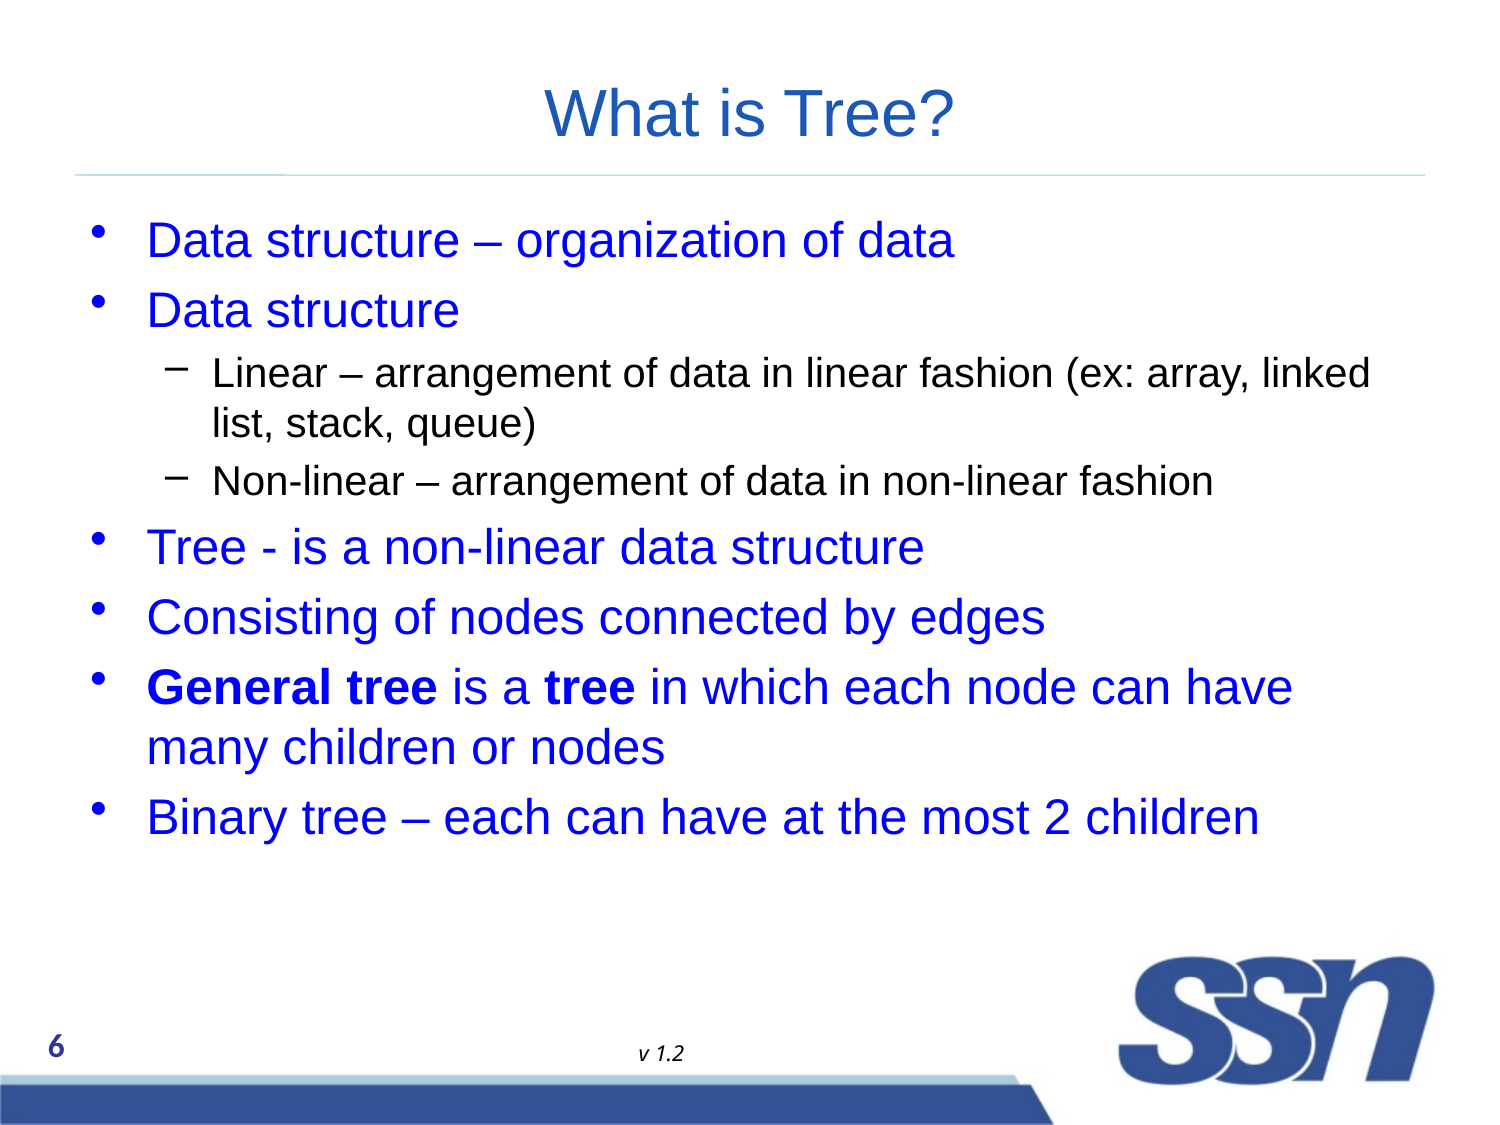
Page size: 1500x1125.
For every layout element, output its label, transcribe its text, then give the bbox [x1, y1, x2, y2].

picture [0, 913, 1500, 1125]
list Data structure – organization of data Data structure Linear – arrangement of data in linear fashion (ex: array, linked list, stack, queue) Non-linear – arrangement of data in non-linear fashion Tree - is a non-linear data structure Consisting of nodes connected by edges General tree is a tree in which each node can have many children or nodes Binary tree – each can have at the most 2 children [75, 200, 1425, 1005]
title What is Tree? [75, 45, 1425, 175]
